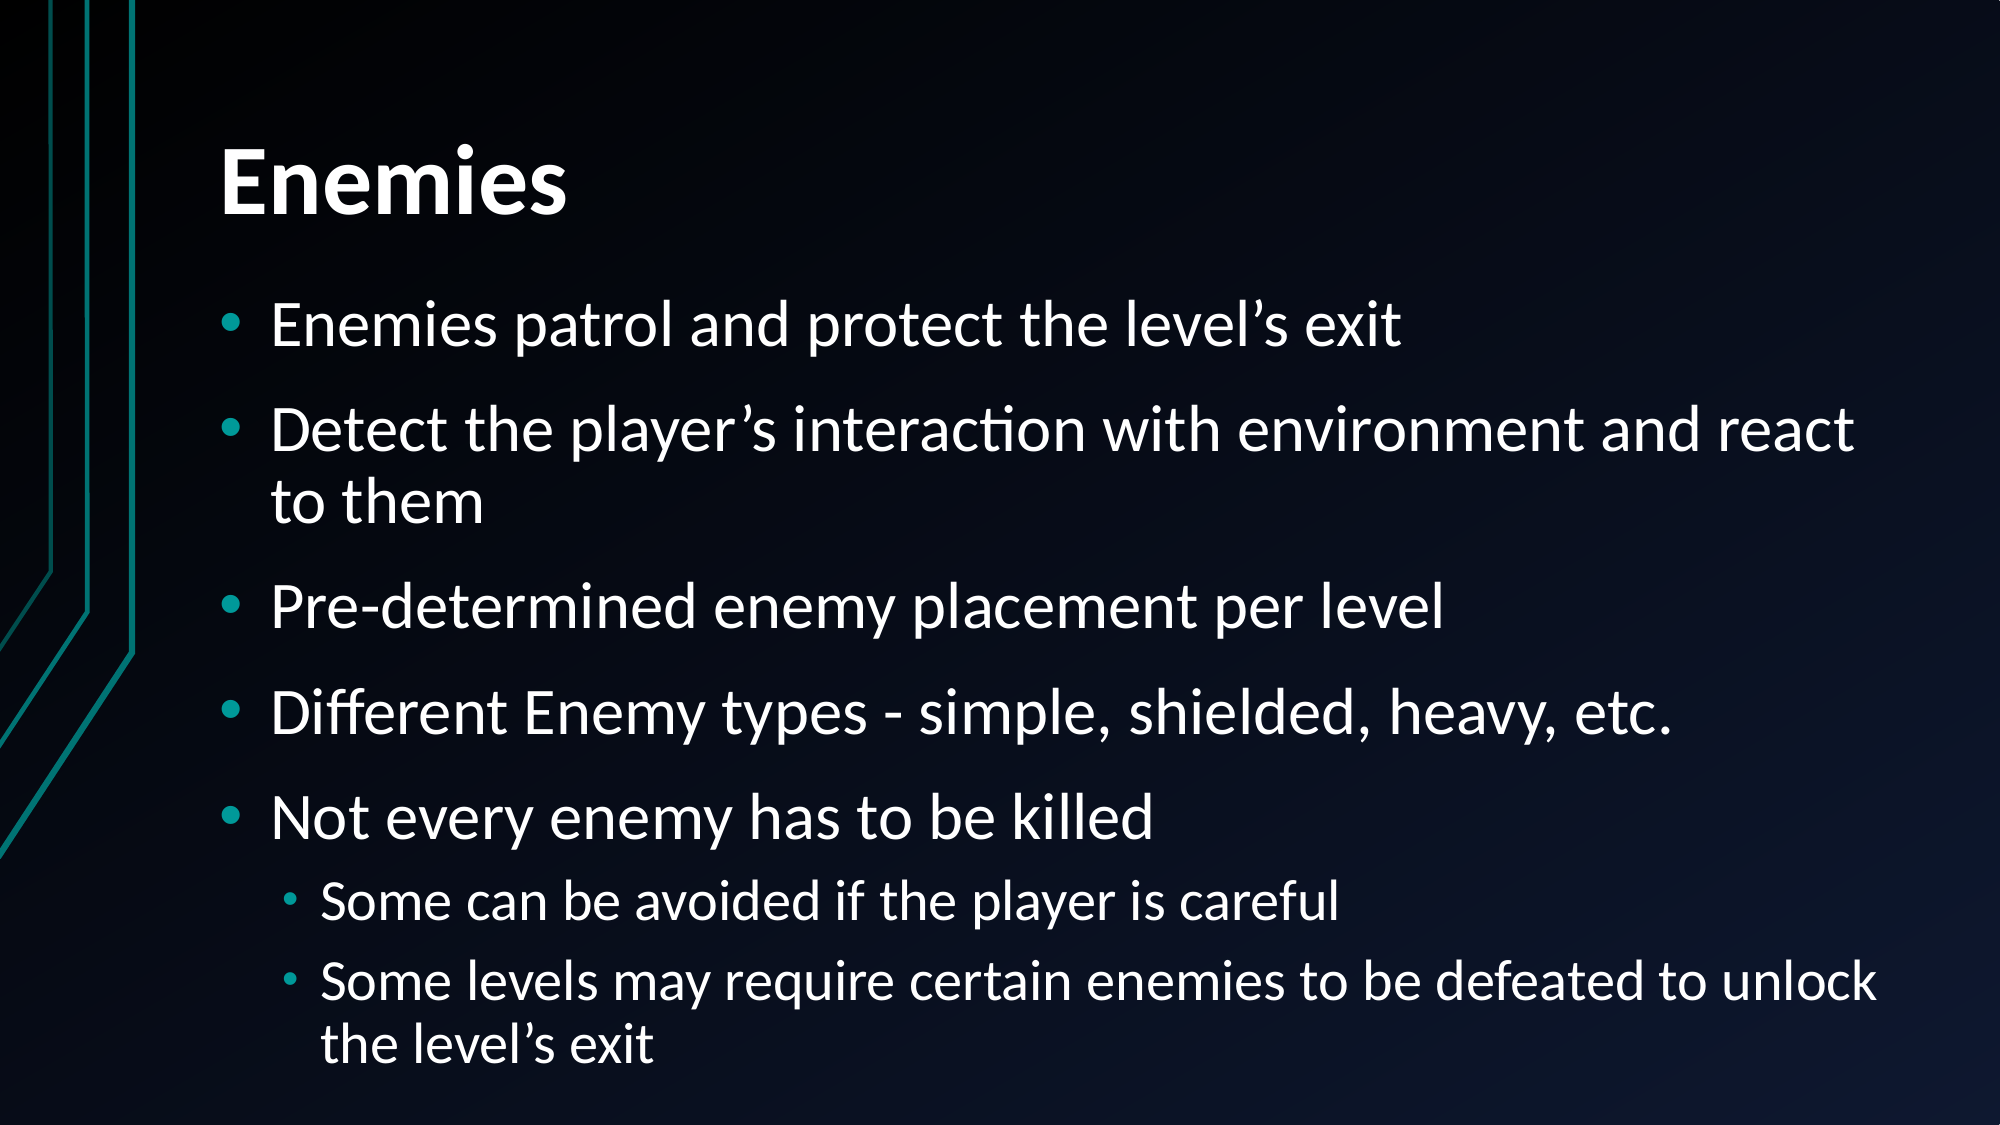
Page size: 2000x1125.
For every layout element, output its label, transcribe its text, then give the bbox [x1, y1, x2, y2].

list Enemies patrol and protect the level’s exit Detect the player’s interaction with environment and react to them Pre-determined enemy placement per level Different Enemy types - simple, shielded, heavy, etc. Not every enemy has to be killed Some can be avoided if the player is careful Some levels may require certain enemies to be defeated to unlock the level’s exit [199, 279, 1900, 1012]
title Enemies [199, 45, 1900, 246]
